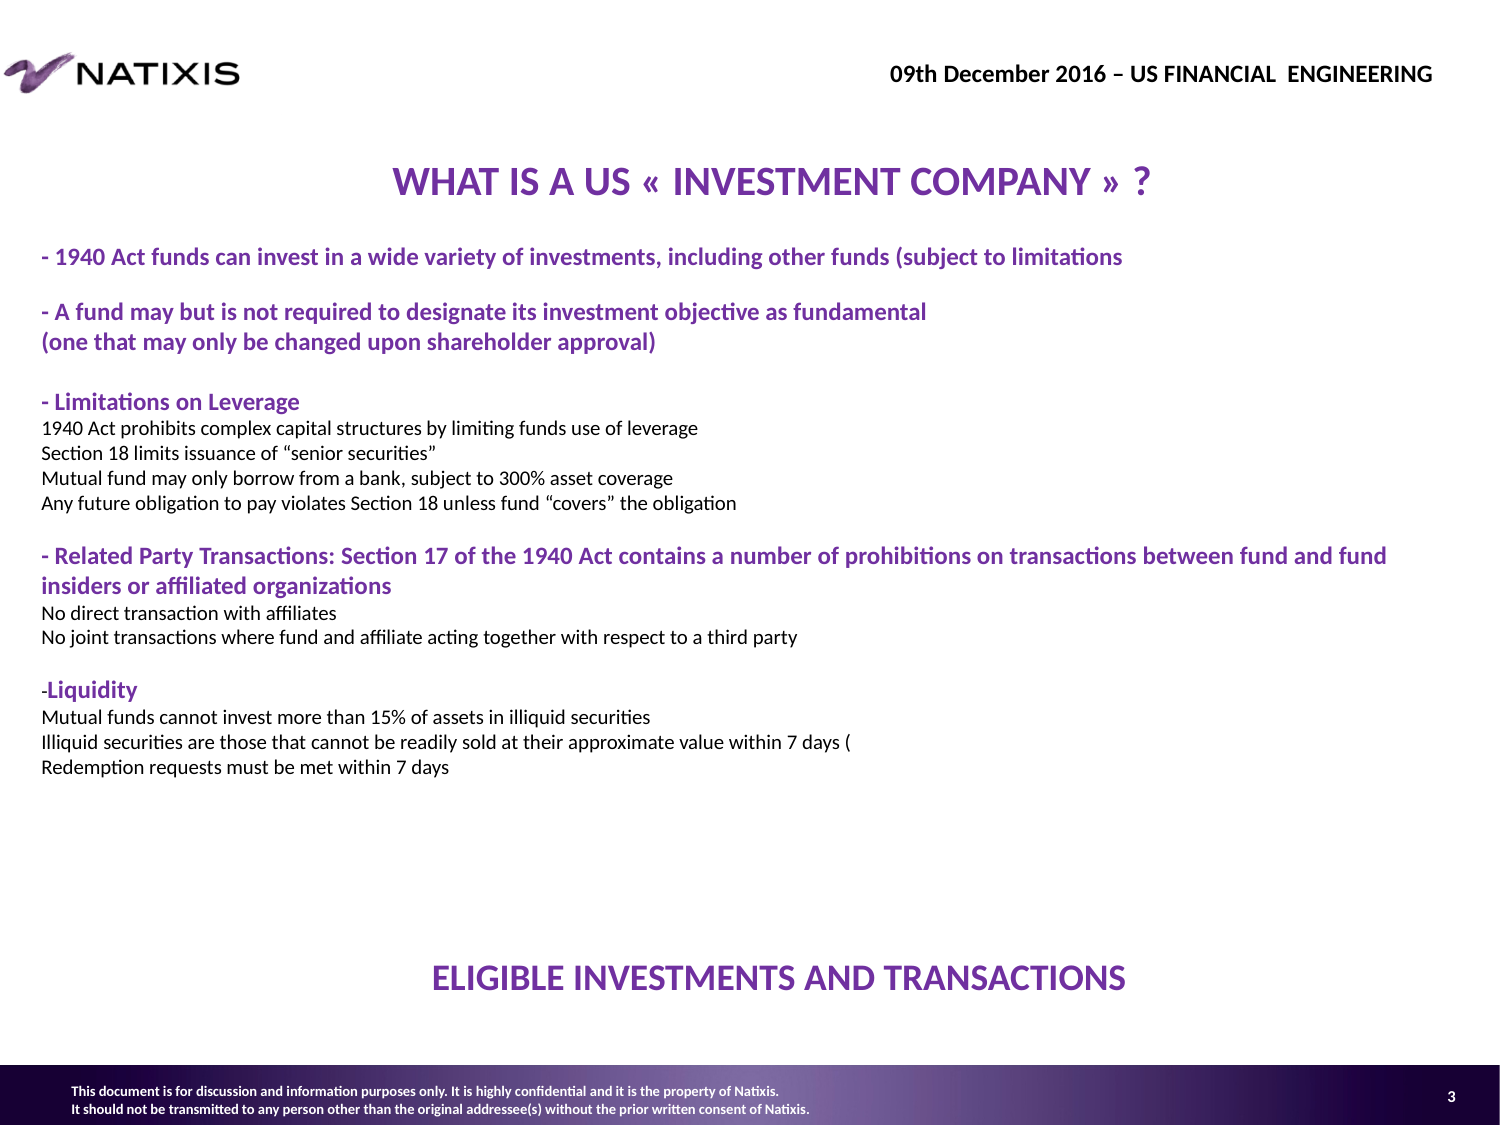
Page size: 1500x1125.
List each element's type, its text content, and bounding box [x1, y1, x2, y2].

text_box 09th December 2016 – US FINANCIAL ENGINEERING [875, 50, 1493, 95]
slide_number 3 [1382, 1081, 1471, 1110]
text_box WHAT IS A US « INVESTMENT COMPANY » ? [51, 141, 1493, 216]
picture [0, 1065, 1500, 1125]
text_box ELIGIBLE INVESTMENTS AND TRANSACTIONS [58, 938, 1500, 1013]
picture [0, 30, 283, 115]
title - 1940 Act funds can invest in a wide variety of investments, including other funds (subject to limitations - A fund may but is not required to designate its investment objective as fundamental (one that may only be changed upon shareholder approval) - Limitations on Leverage 1940 Act prohibits complex capital structures by limiting funds use of leverage Section 18 limits issuance of “senior securities” Mutual fund may only borrow from a bank, subject to 300% asset coverage Any future obligation to pay violates Section 18 unless fund “covers” the obligation - Related Party Transactions: Section 17 of the 1940 Act contains a number of prohibitions on transactions between fund and fund insiders or affiliated organizations No direct transaction with affiliates No joint transactions where fund and affiliate acting together with respect to a third party -Liquidity Mutual funds cannot invest more than 15% of assets in illiquid securities Illiquid securities are those that cannot be readily sold at their approximate value within 7 days ( Redemption requests must be met within 7 days [26, 230, 1468, 814]
